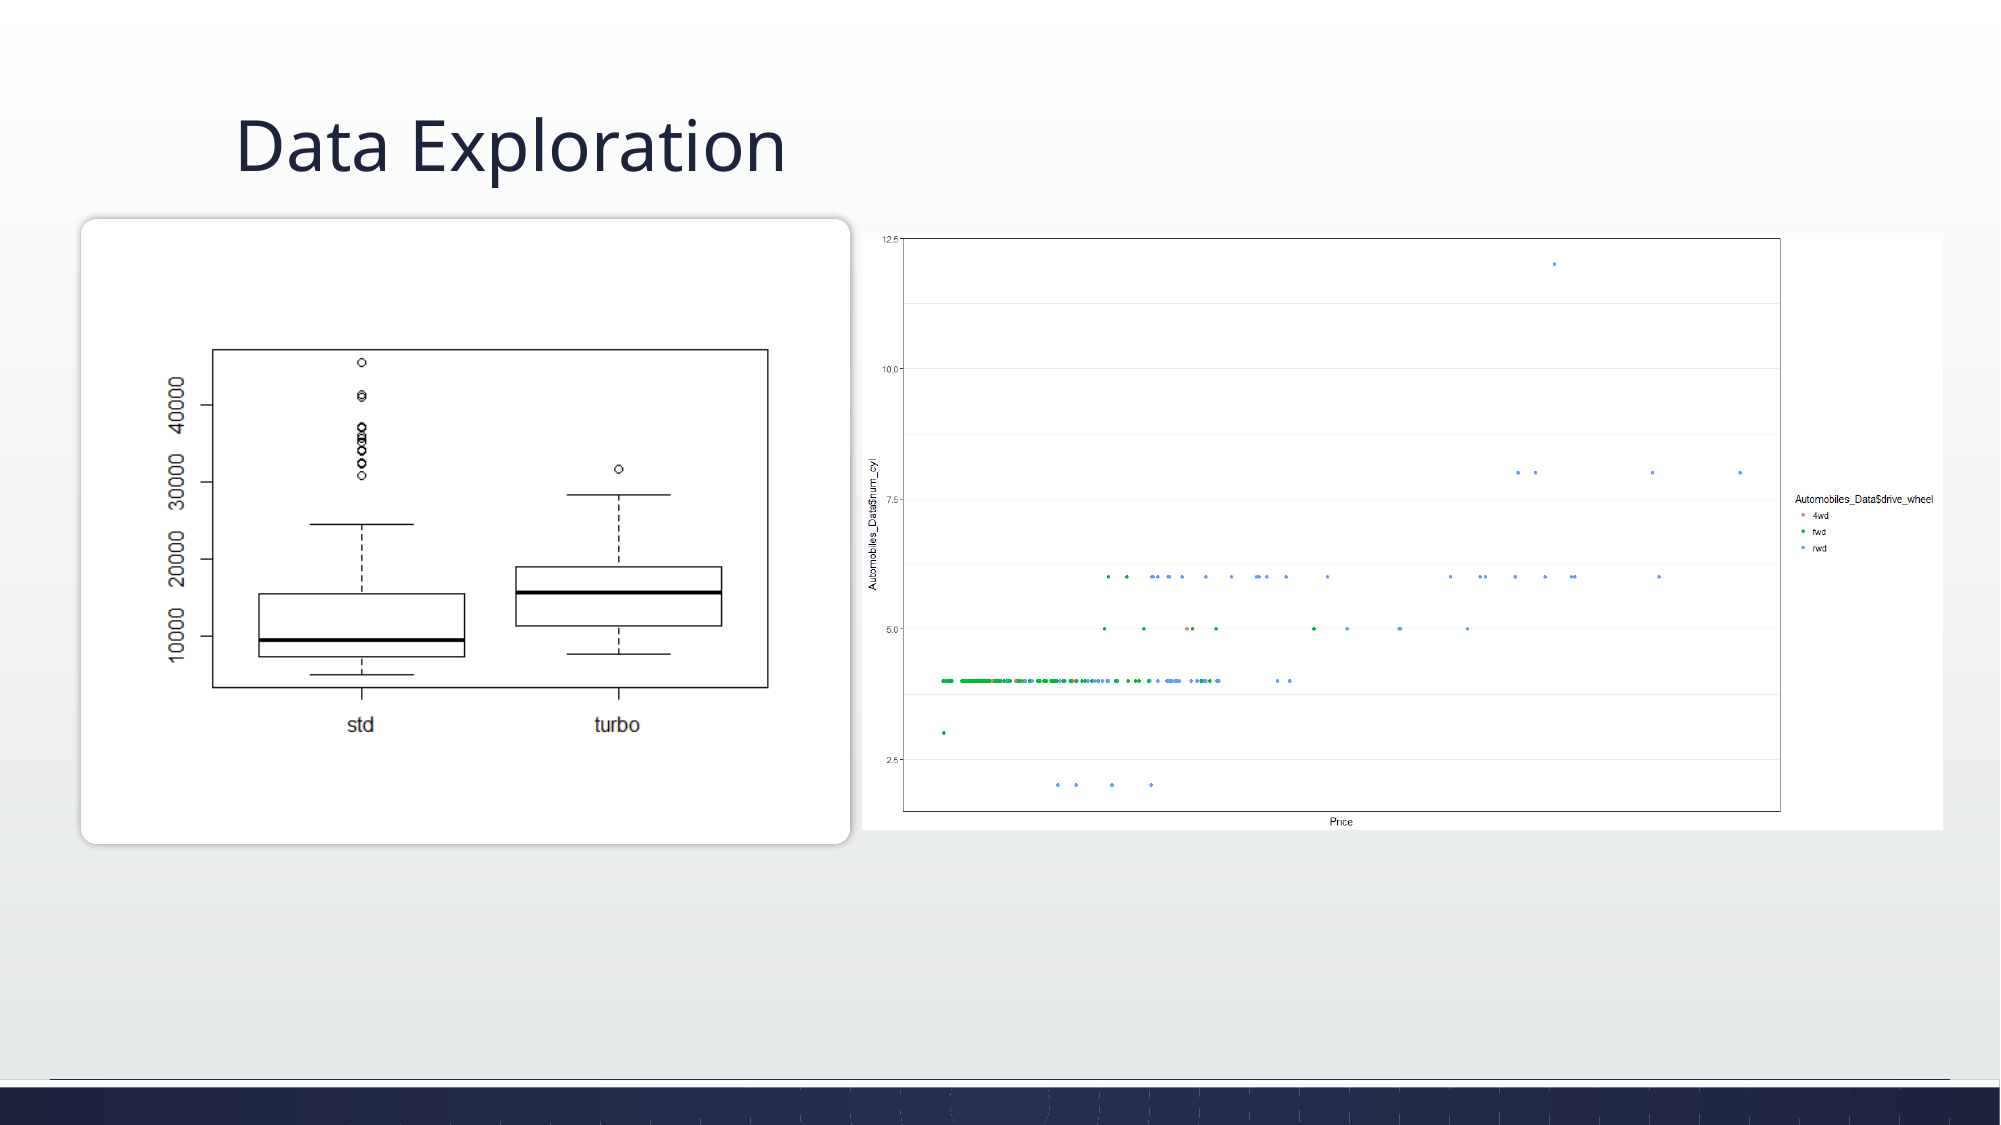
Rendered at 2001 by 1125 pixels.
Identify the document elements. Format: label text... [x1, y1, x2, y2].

title Data Exploration [219, 76, 1780, 279]
picture [862, 233, 1943, 830]
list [112, 249, 820, 813]
